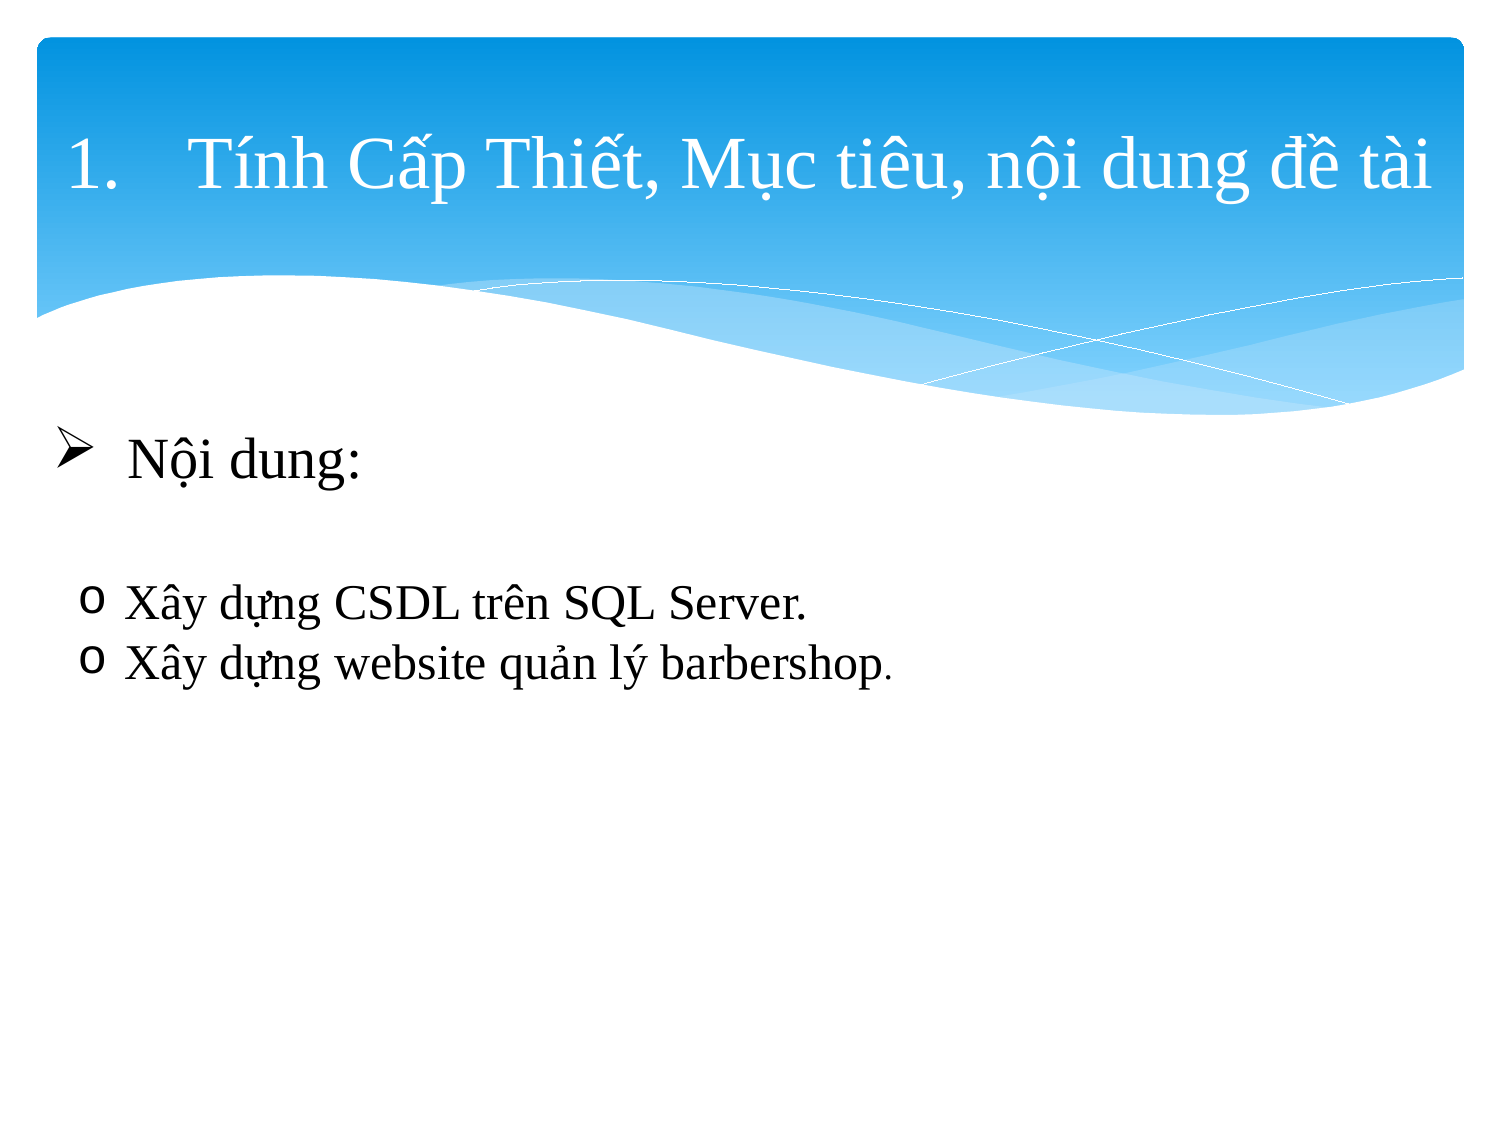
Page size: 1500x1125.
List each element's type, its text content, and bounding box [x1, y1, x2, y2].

title Tính Cấp Thiết, Mục tiêu, nội dung đề tài [37, 55, 1463, 261]
text_box Nội dung: [37, 412, 1475, 498]
text_box Xây dựng CSDL trên SQL Server. Xây dựng website quản lý barbershop. [62, 562, 1463, 698]
